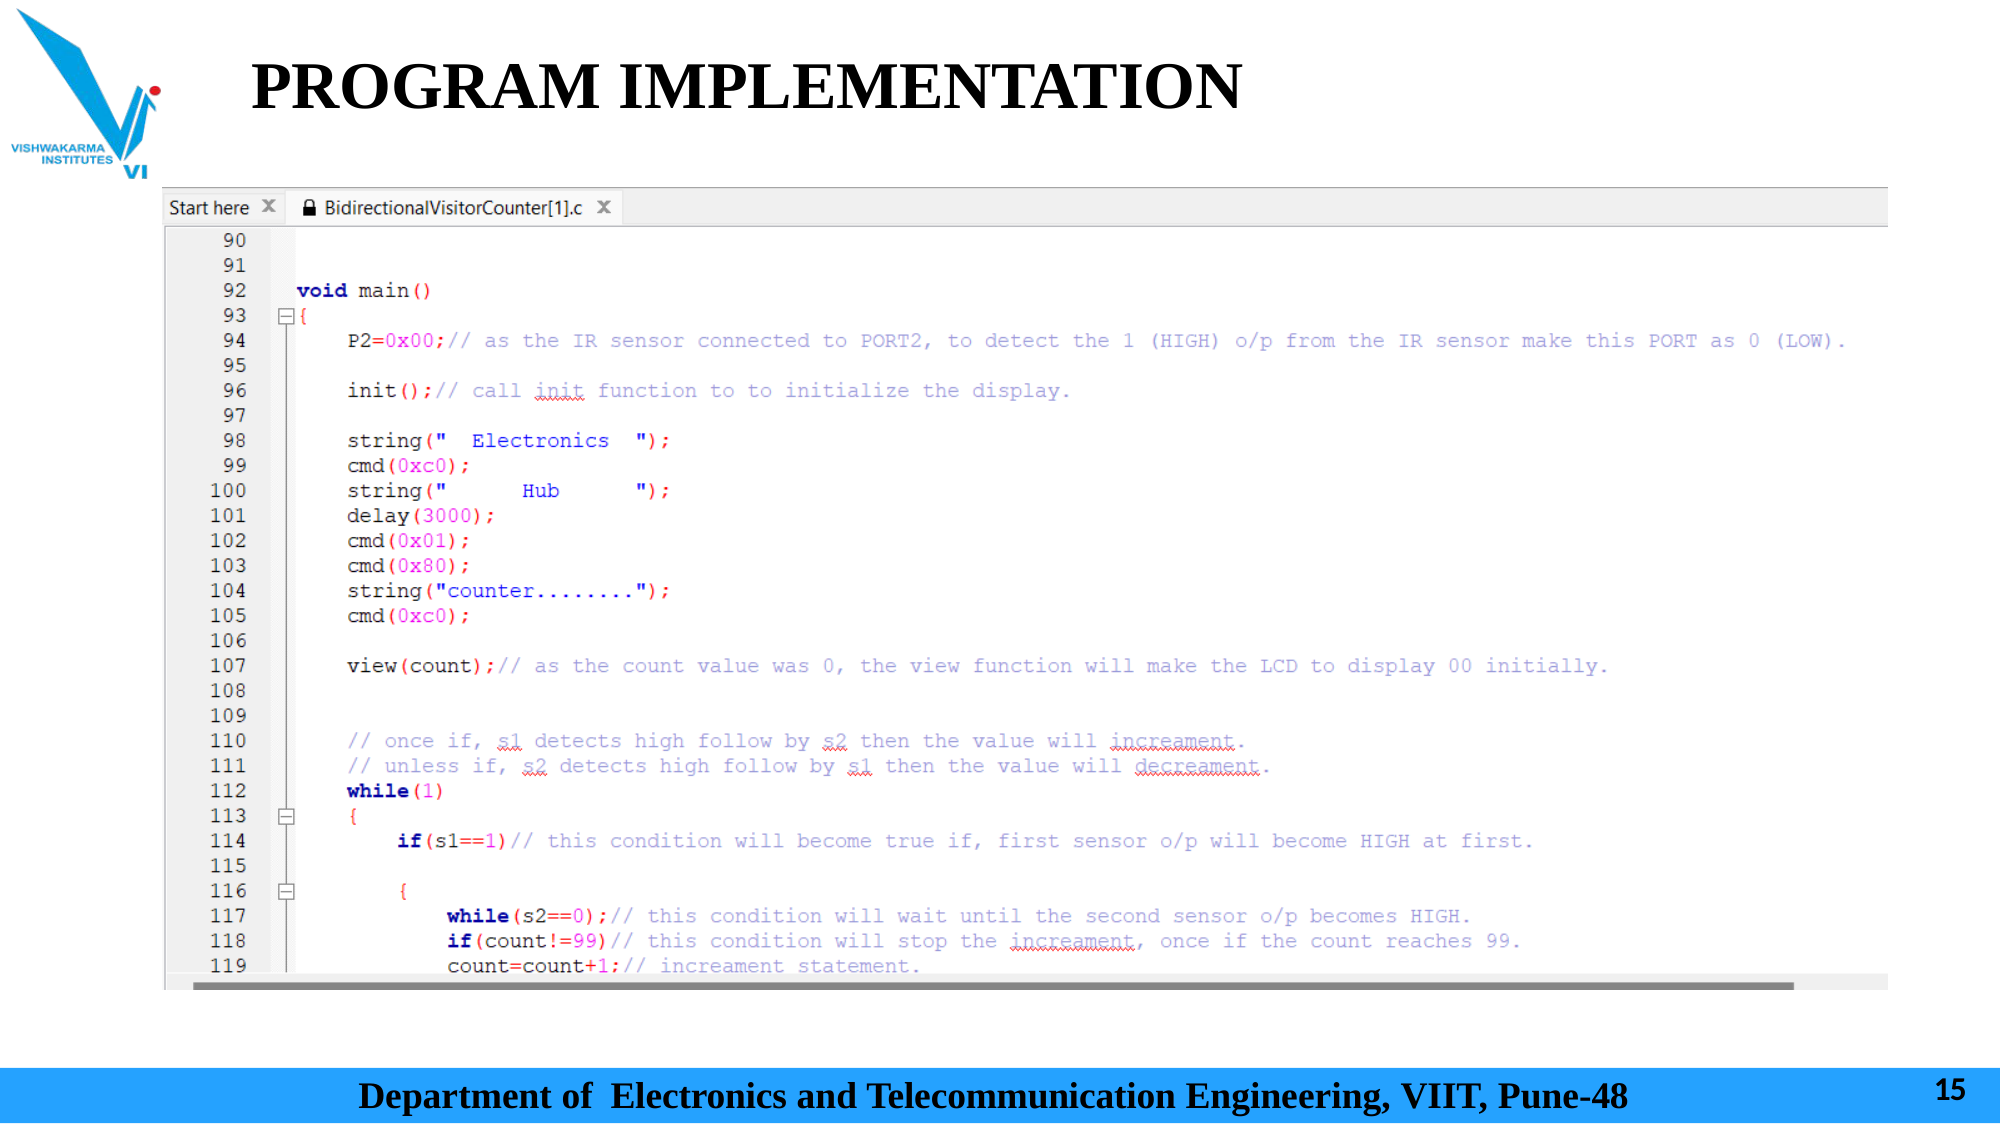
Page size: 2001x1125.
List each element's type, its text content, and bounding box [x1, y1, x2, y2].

title PROGRAM IMPLEMENTATION [249, 11, 1706, 184]
footer Department of Electronics and Telecommunication Engineering, VIIT, Pune-48 [356, 1073, 1644, 1125]
slide_number 15 [1927, 1073, 1976, 1125]
picture [11, 8, 1888, 991]
